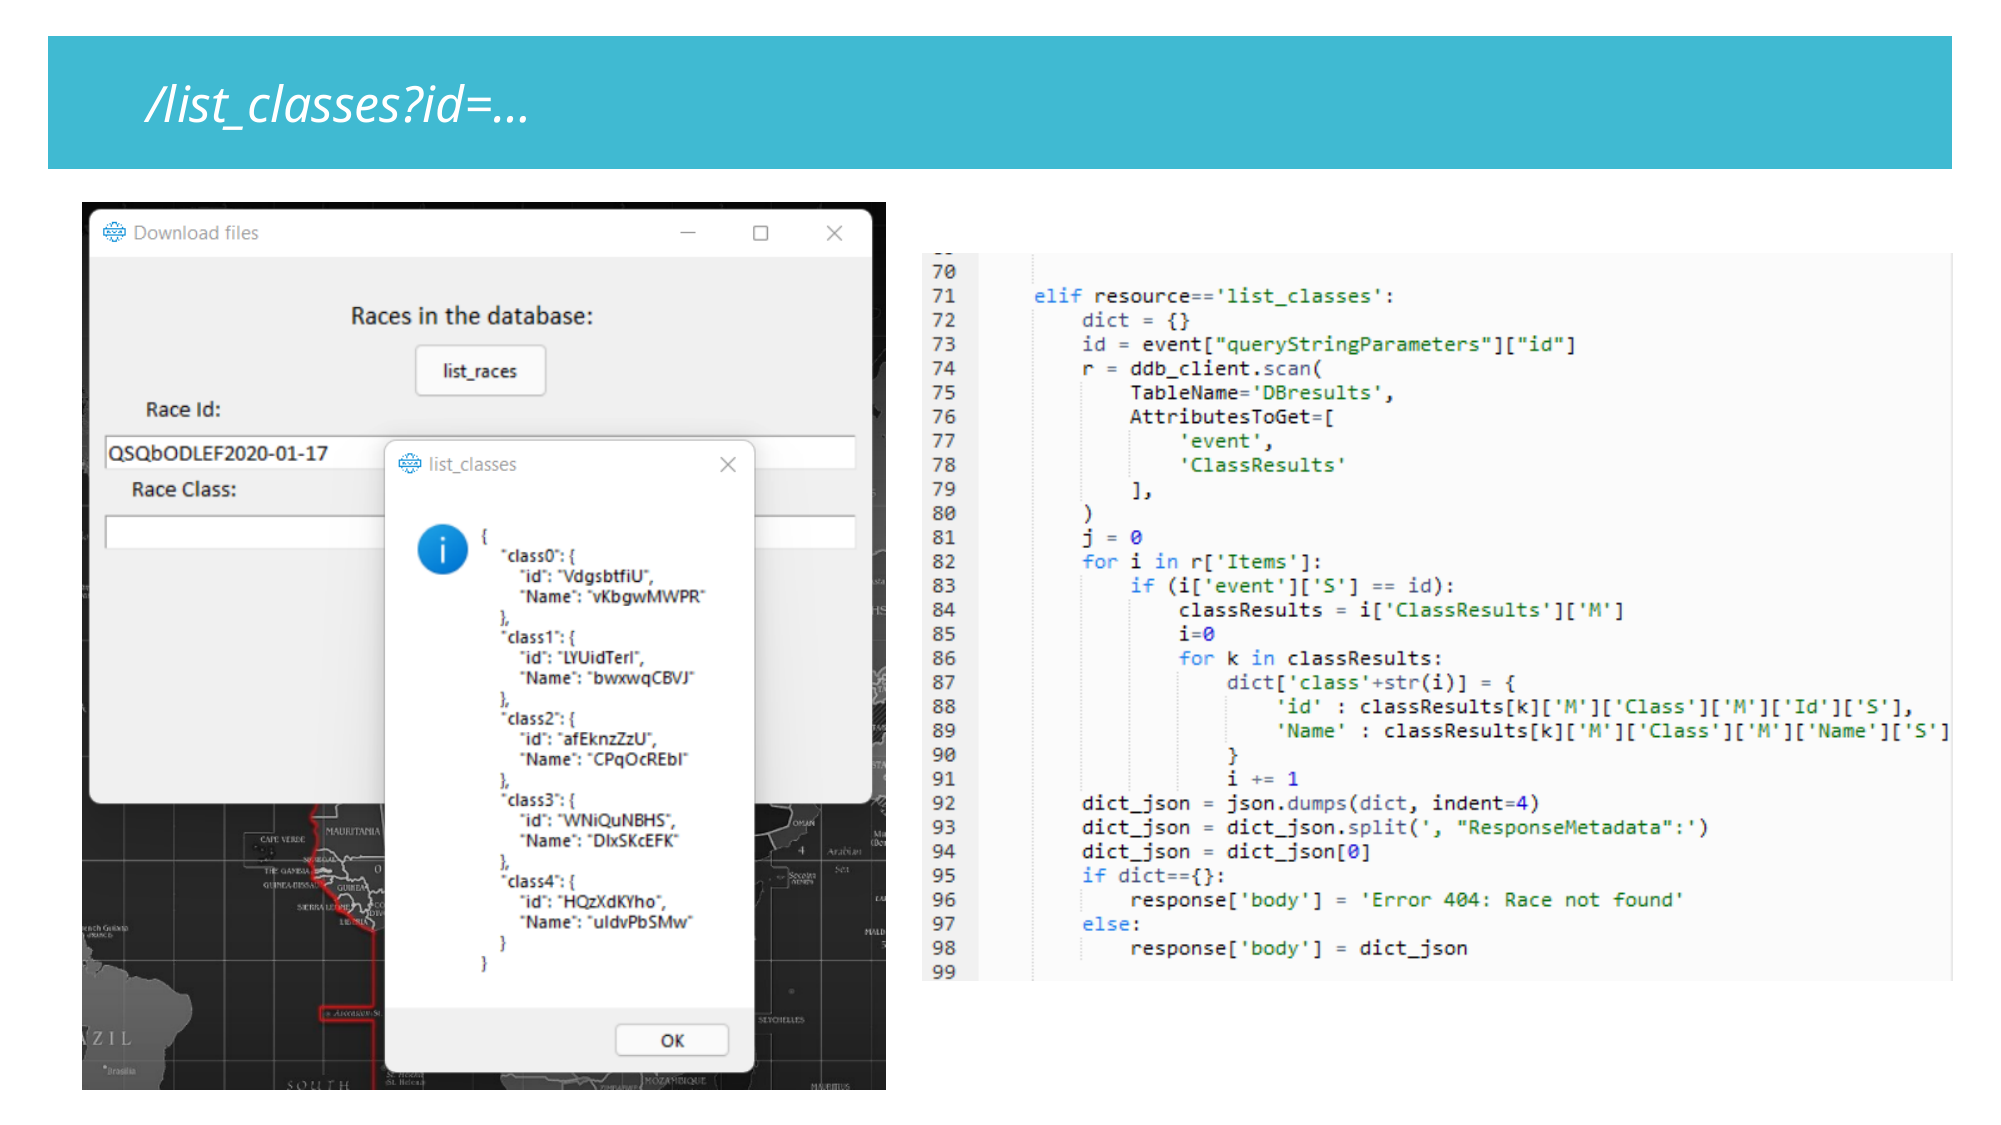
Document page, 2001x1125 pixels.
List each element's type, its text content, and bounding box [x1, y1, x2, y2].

text_box /list_classes?id=… [131, 64, 1869, 140]
picture [922, 253, 1953, 982]
text_box [46, 34, 1954, 171]
picture [82, 201, 886, 1090]
